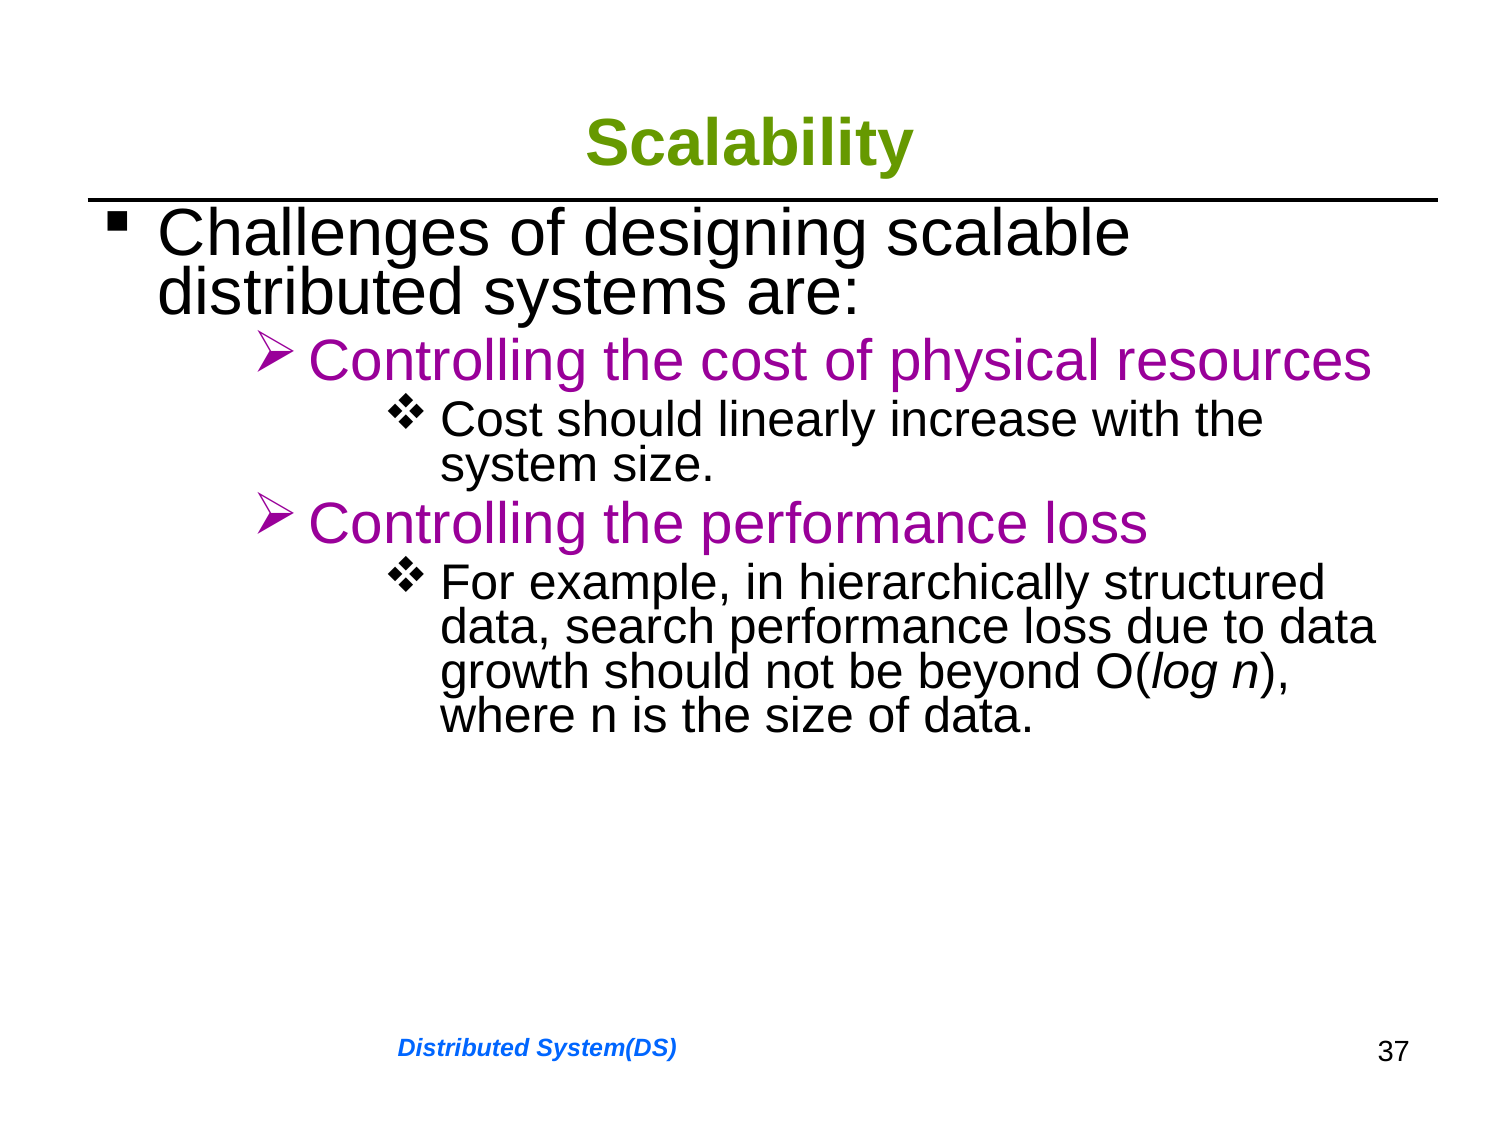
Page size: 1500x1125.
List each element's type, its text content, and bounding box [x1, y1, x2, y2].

table_header Challenges of designing scalable distributed systems are: Controlling the cost of physical resources Cost should linearly increase with the system size. Controlling the performance loss For example, in hierarchically structured data, search performance loss due to data growth should not be beyond O(log n), where n is the size of data. [88, 202, 1438, 795]
slide_number 37 [1074, 1024, 1426, 1103]
title Scalability [75, 37, 1425, 241]
footer Distributed System(DS) [87, 1024, 988, 1103]
